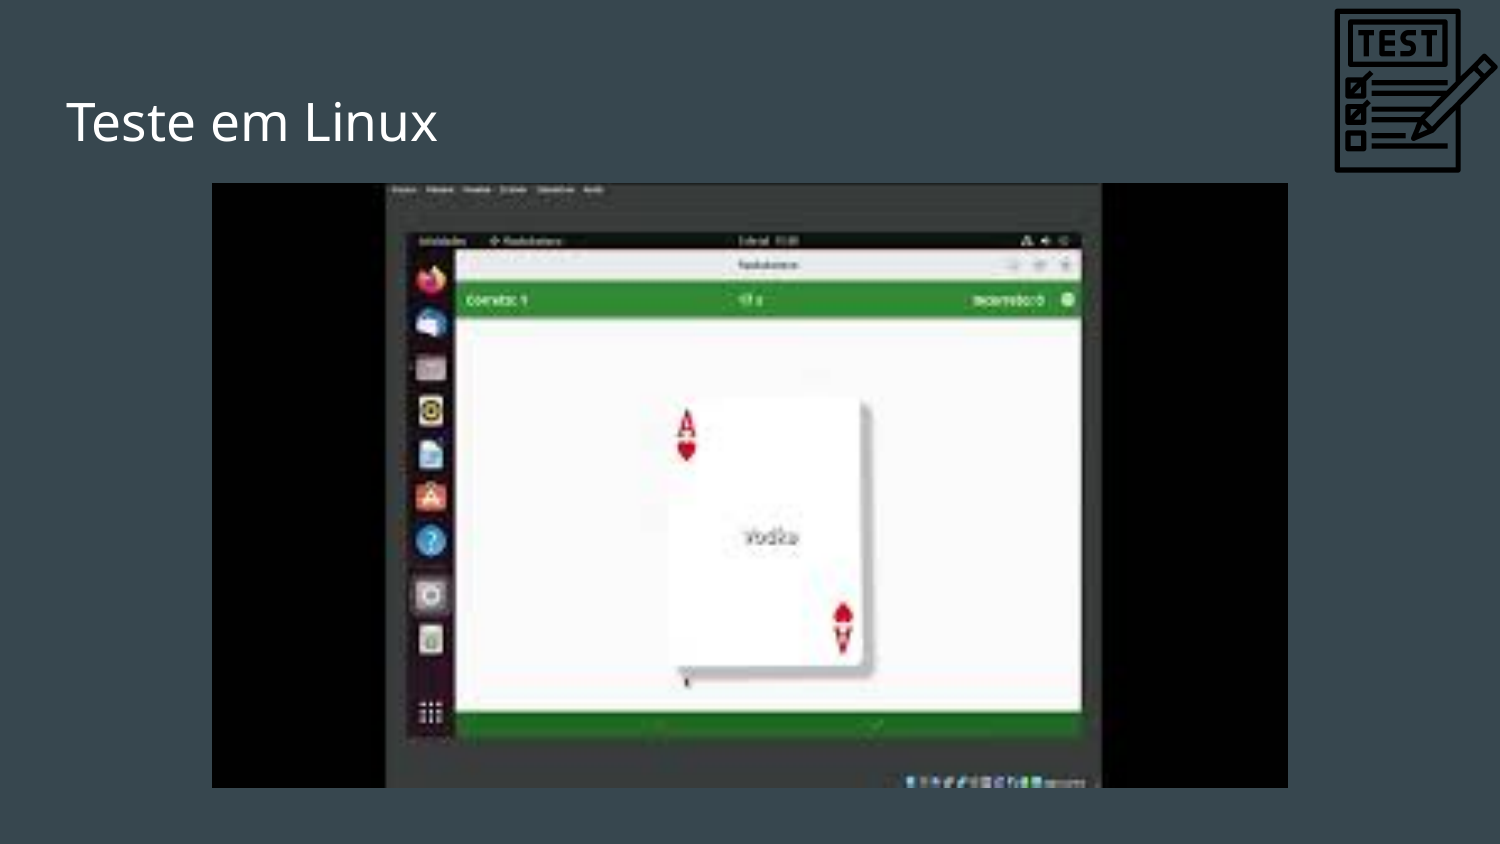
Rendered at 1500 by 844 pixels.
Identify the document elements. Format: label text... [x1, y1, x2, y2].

title Teste em Linux [51, 72, 1327, 167]
picture [1332, 6, 1500, 175]
picture [212, 182, 1288, 789]
